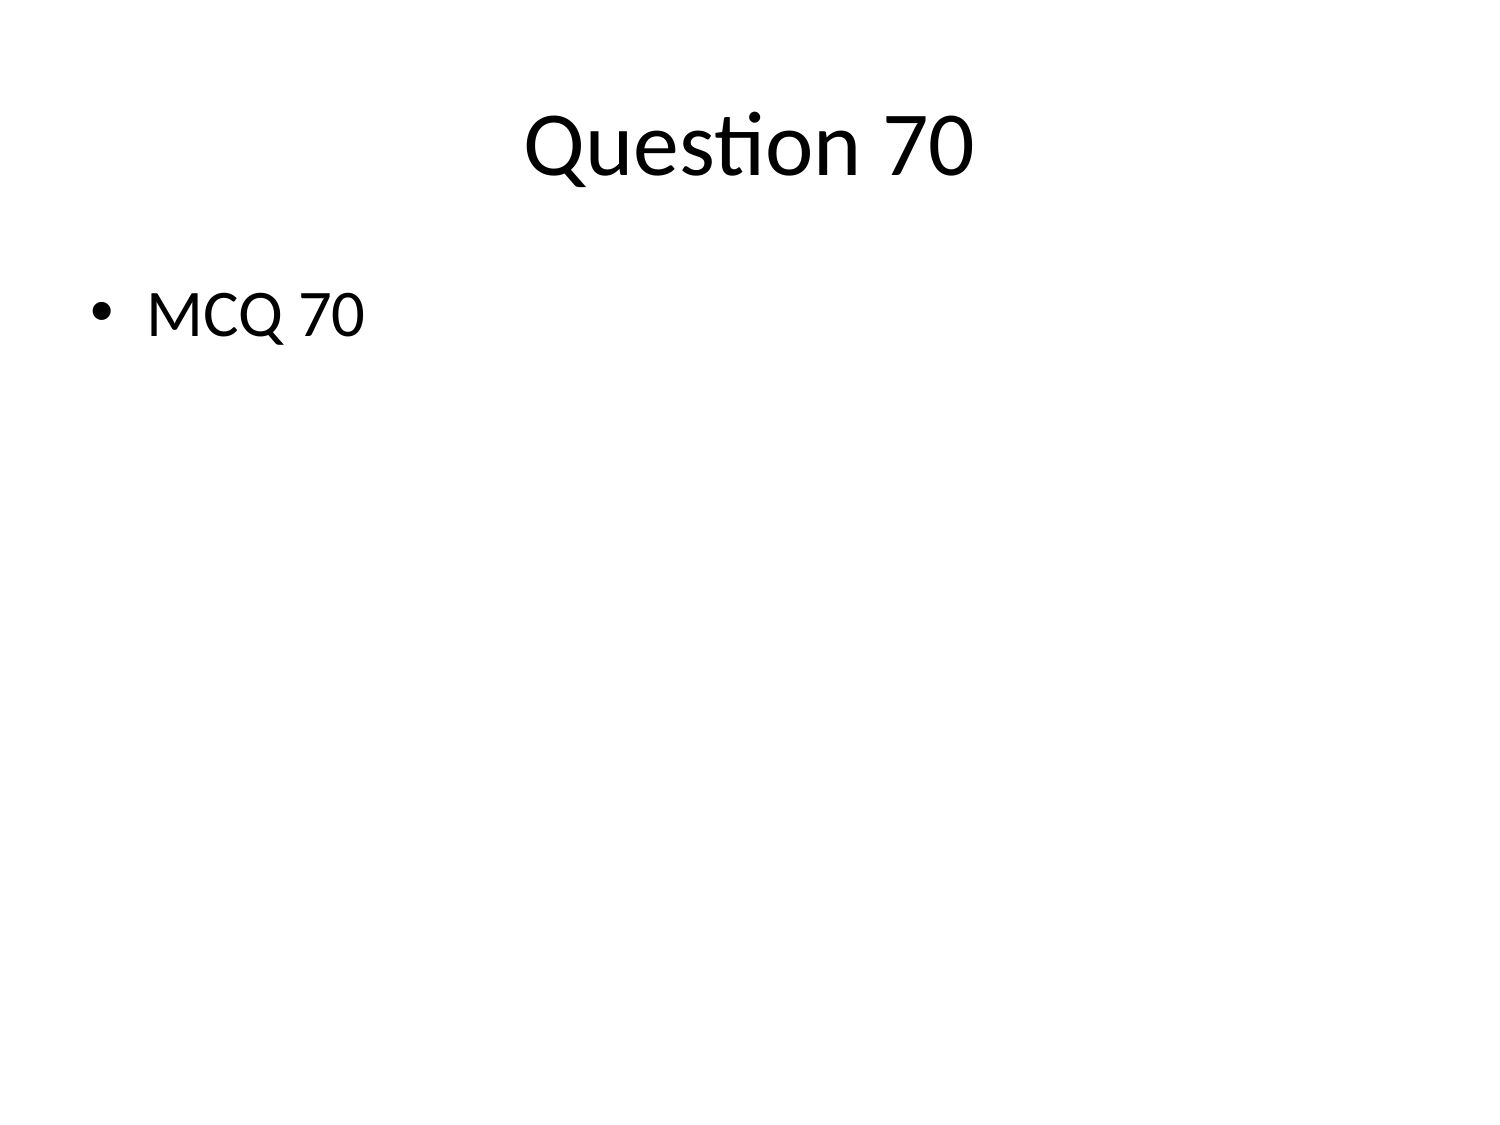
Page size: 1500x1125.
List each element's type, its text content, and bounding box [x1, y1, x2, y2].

list MCQ 70 [75, 262, 1425, 1005]
title Question 70 [75, 45, 1425, 233]
